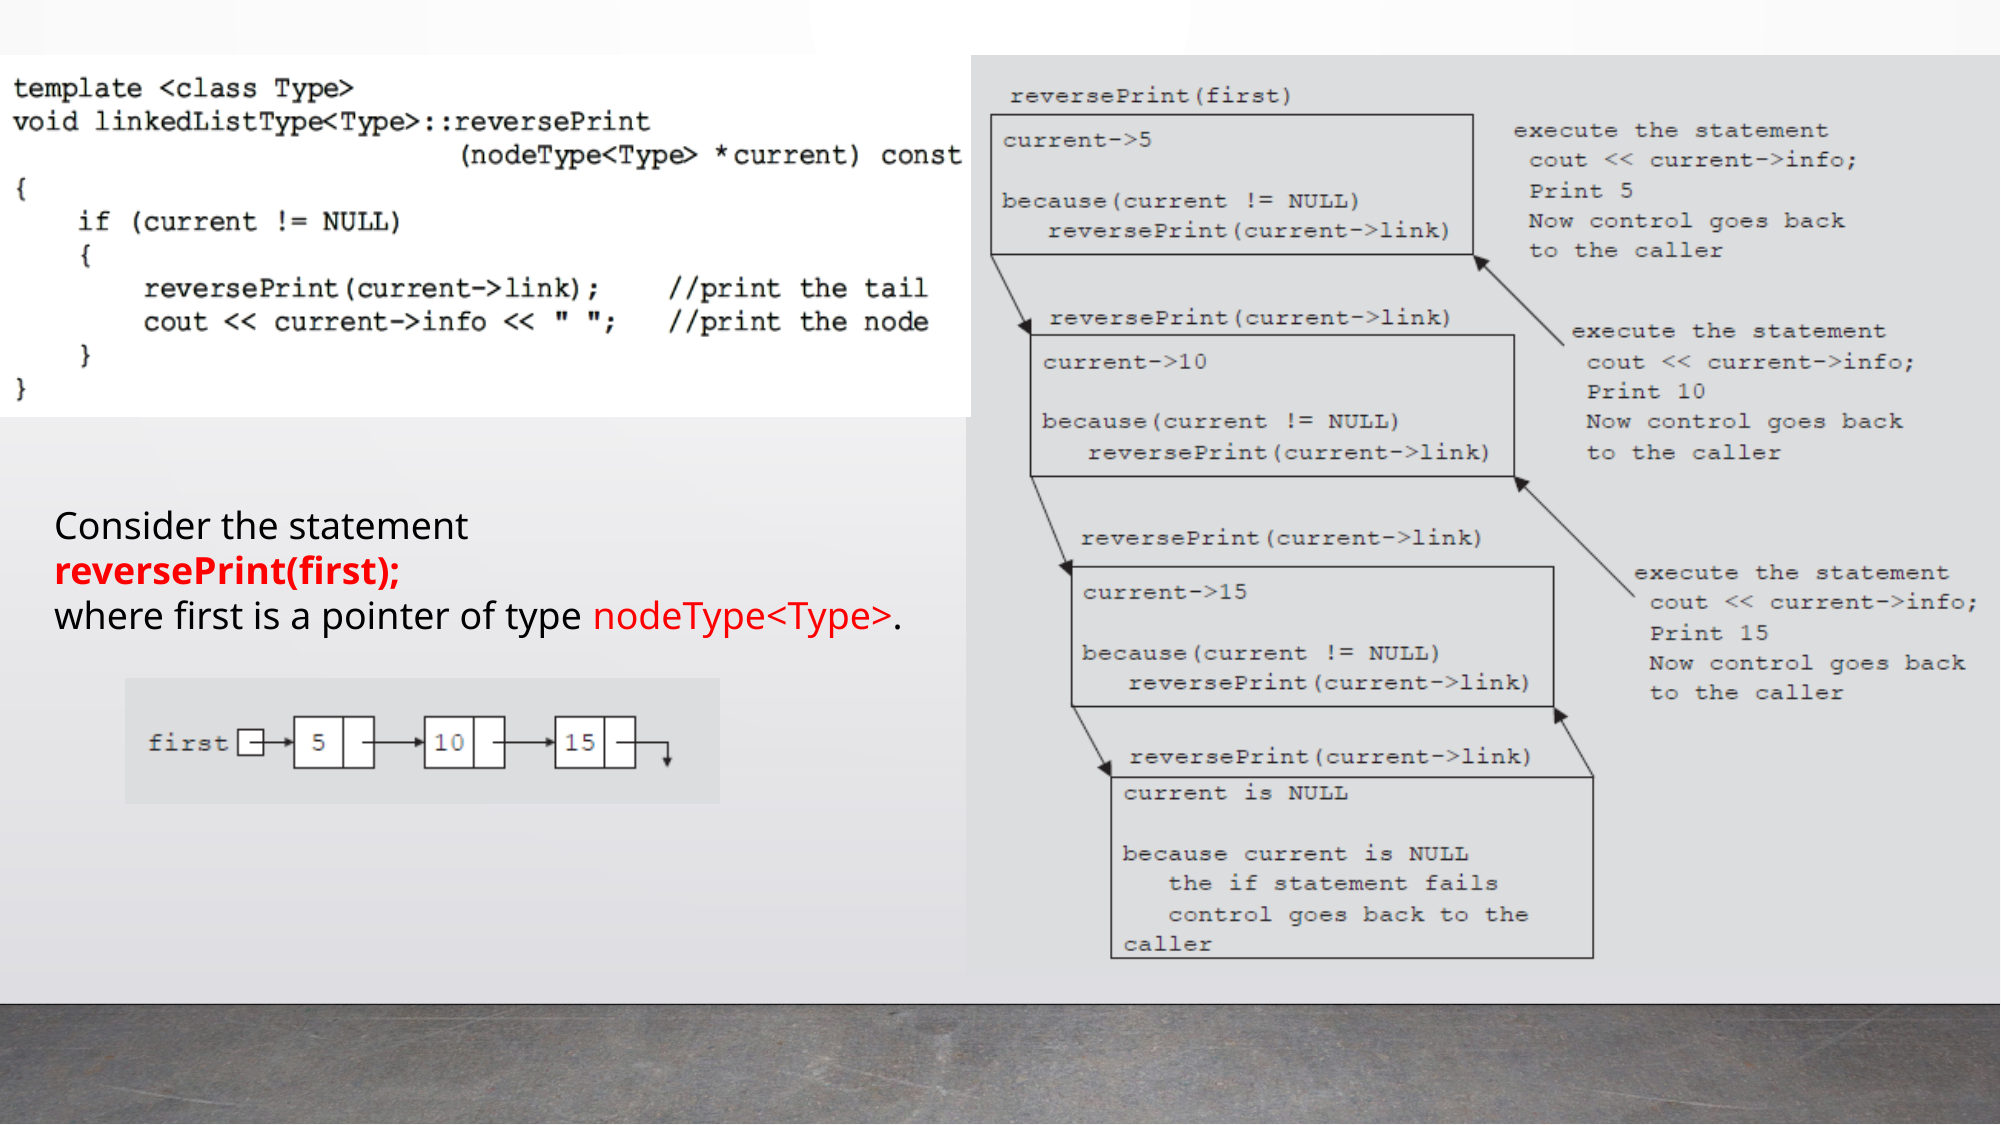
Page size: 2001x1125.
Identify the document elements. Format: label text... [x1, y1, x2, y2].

text_box Consider the statement reversePrint(first); where first is a pointer of type nodeType<Type>. [39, 494, 965, 645]
picture [0, 54, 2000, 976]
picture [125, 677, 721, 804]
picture [0, 1004, 2000, 1124]
